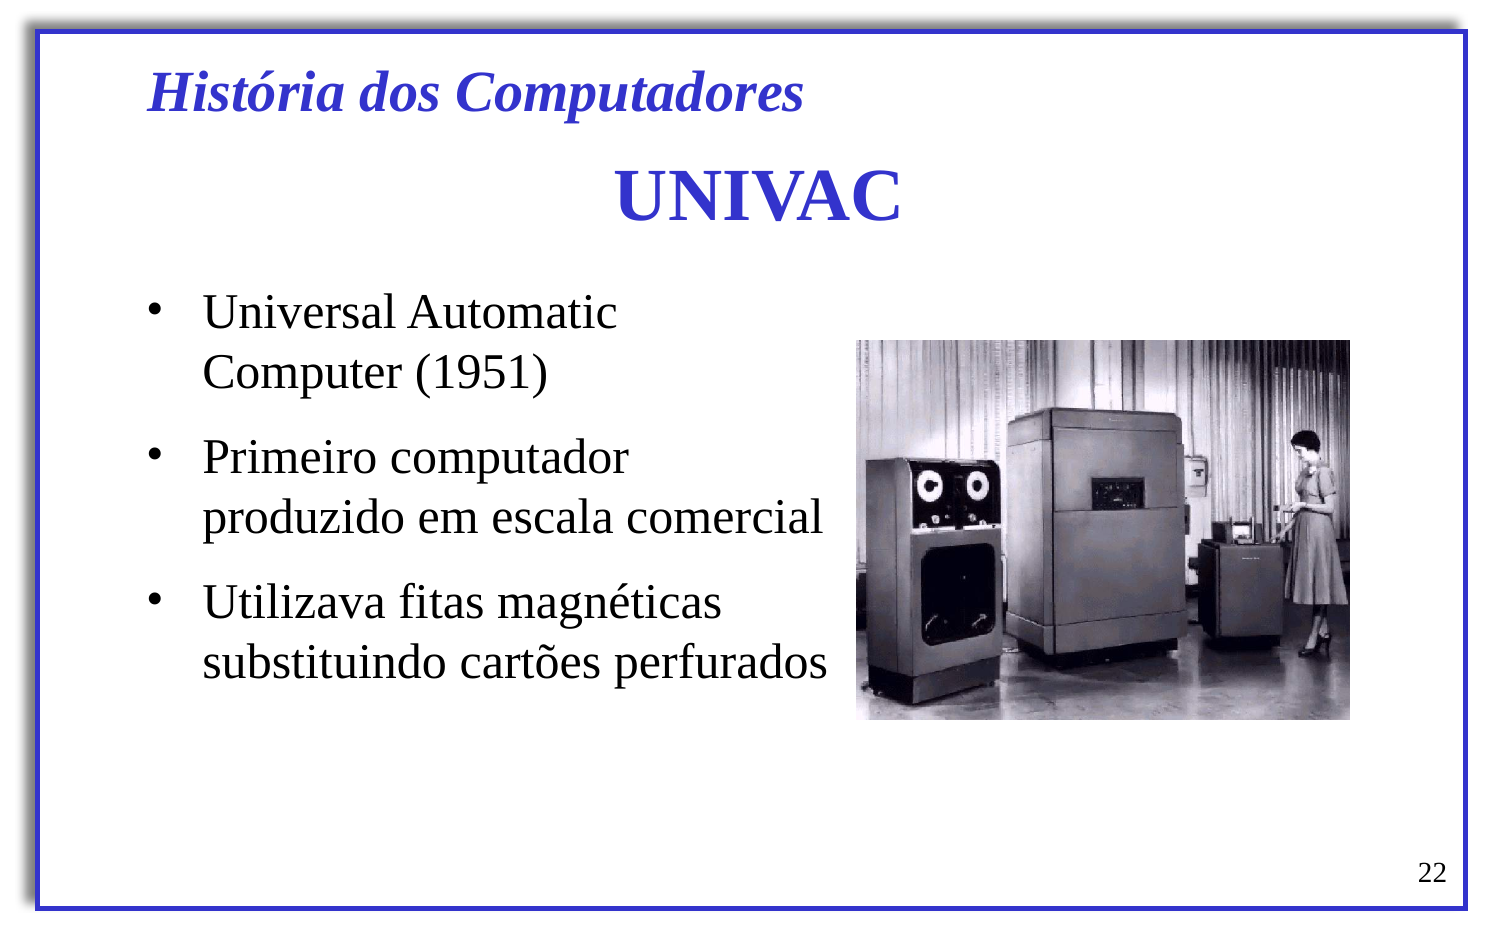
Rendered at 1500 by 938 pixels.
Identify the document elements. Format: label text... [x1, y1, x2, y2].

text_box ‹#› [1149, 845, 1463, 908]
text_box História dos Computadores [132, 45, 1395, 117]
text_box UNIVAC [128, 137, 1391, 226]
text_box Universal Automatic Computer (1951) Primeiro computador produzido em escala comercial Utilizava fitas magnéticas substituindo cartões perfurados [131, 271, 846, 462]
picture [855, 340, 1350, 721]
